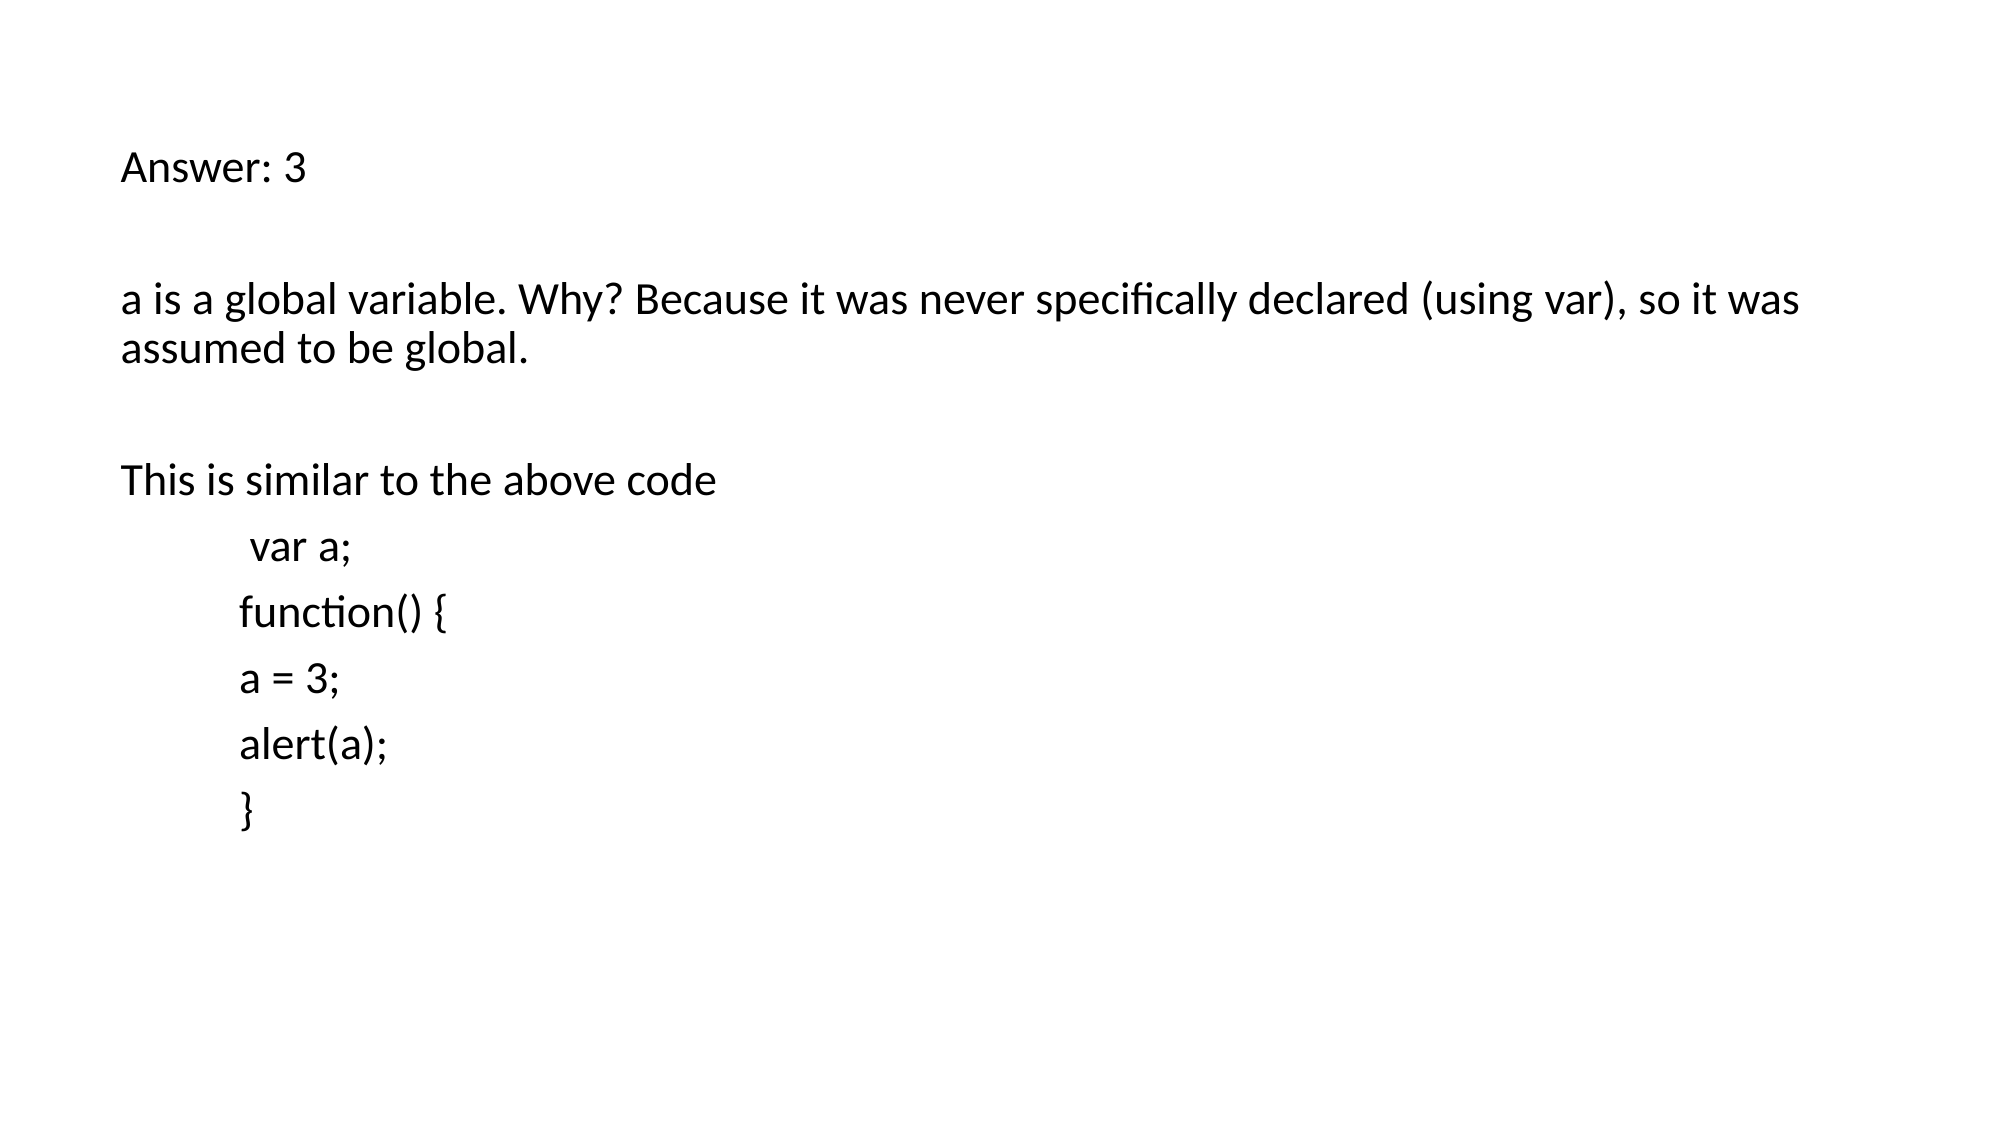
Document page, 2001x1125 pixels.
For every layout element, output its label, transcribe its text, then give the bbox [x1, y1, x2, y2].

list Answer: 3 a is a global variable. Why? Because it was never specifically declared (using var), so it was assumed to be global. This is similar to the above code var a; function() { a = 3; alert(a); } [105, 135, 1831, 850]
